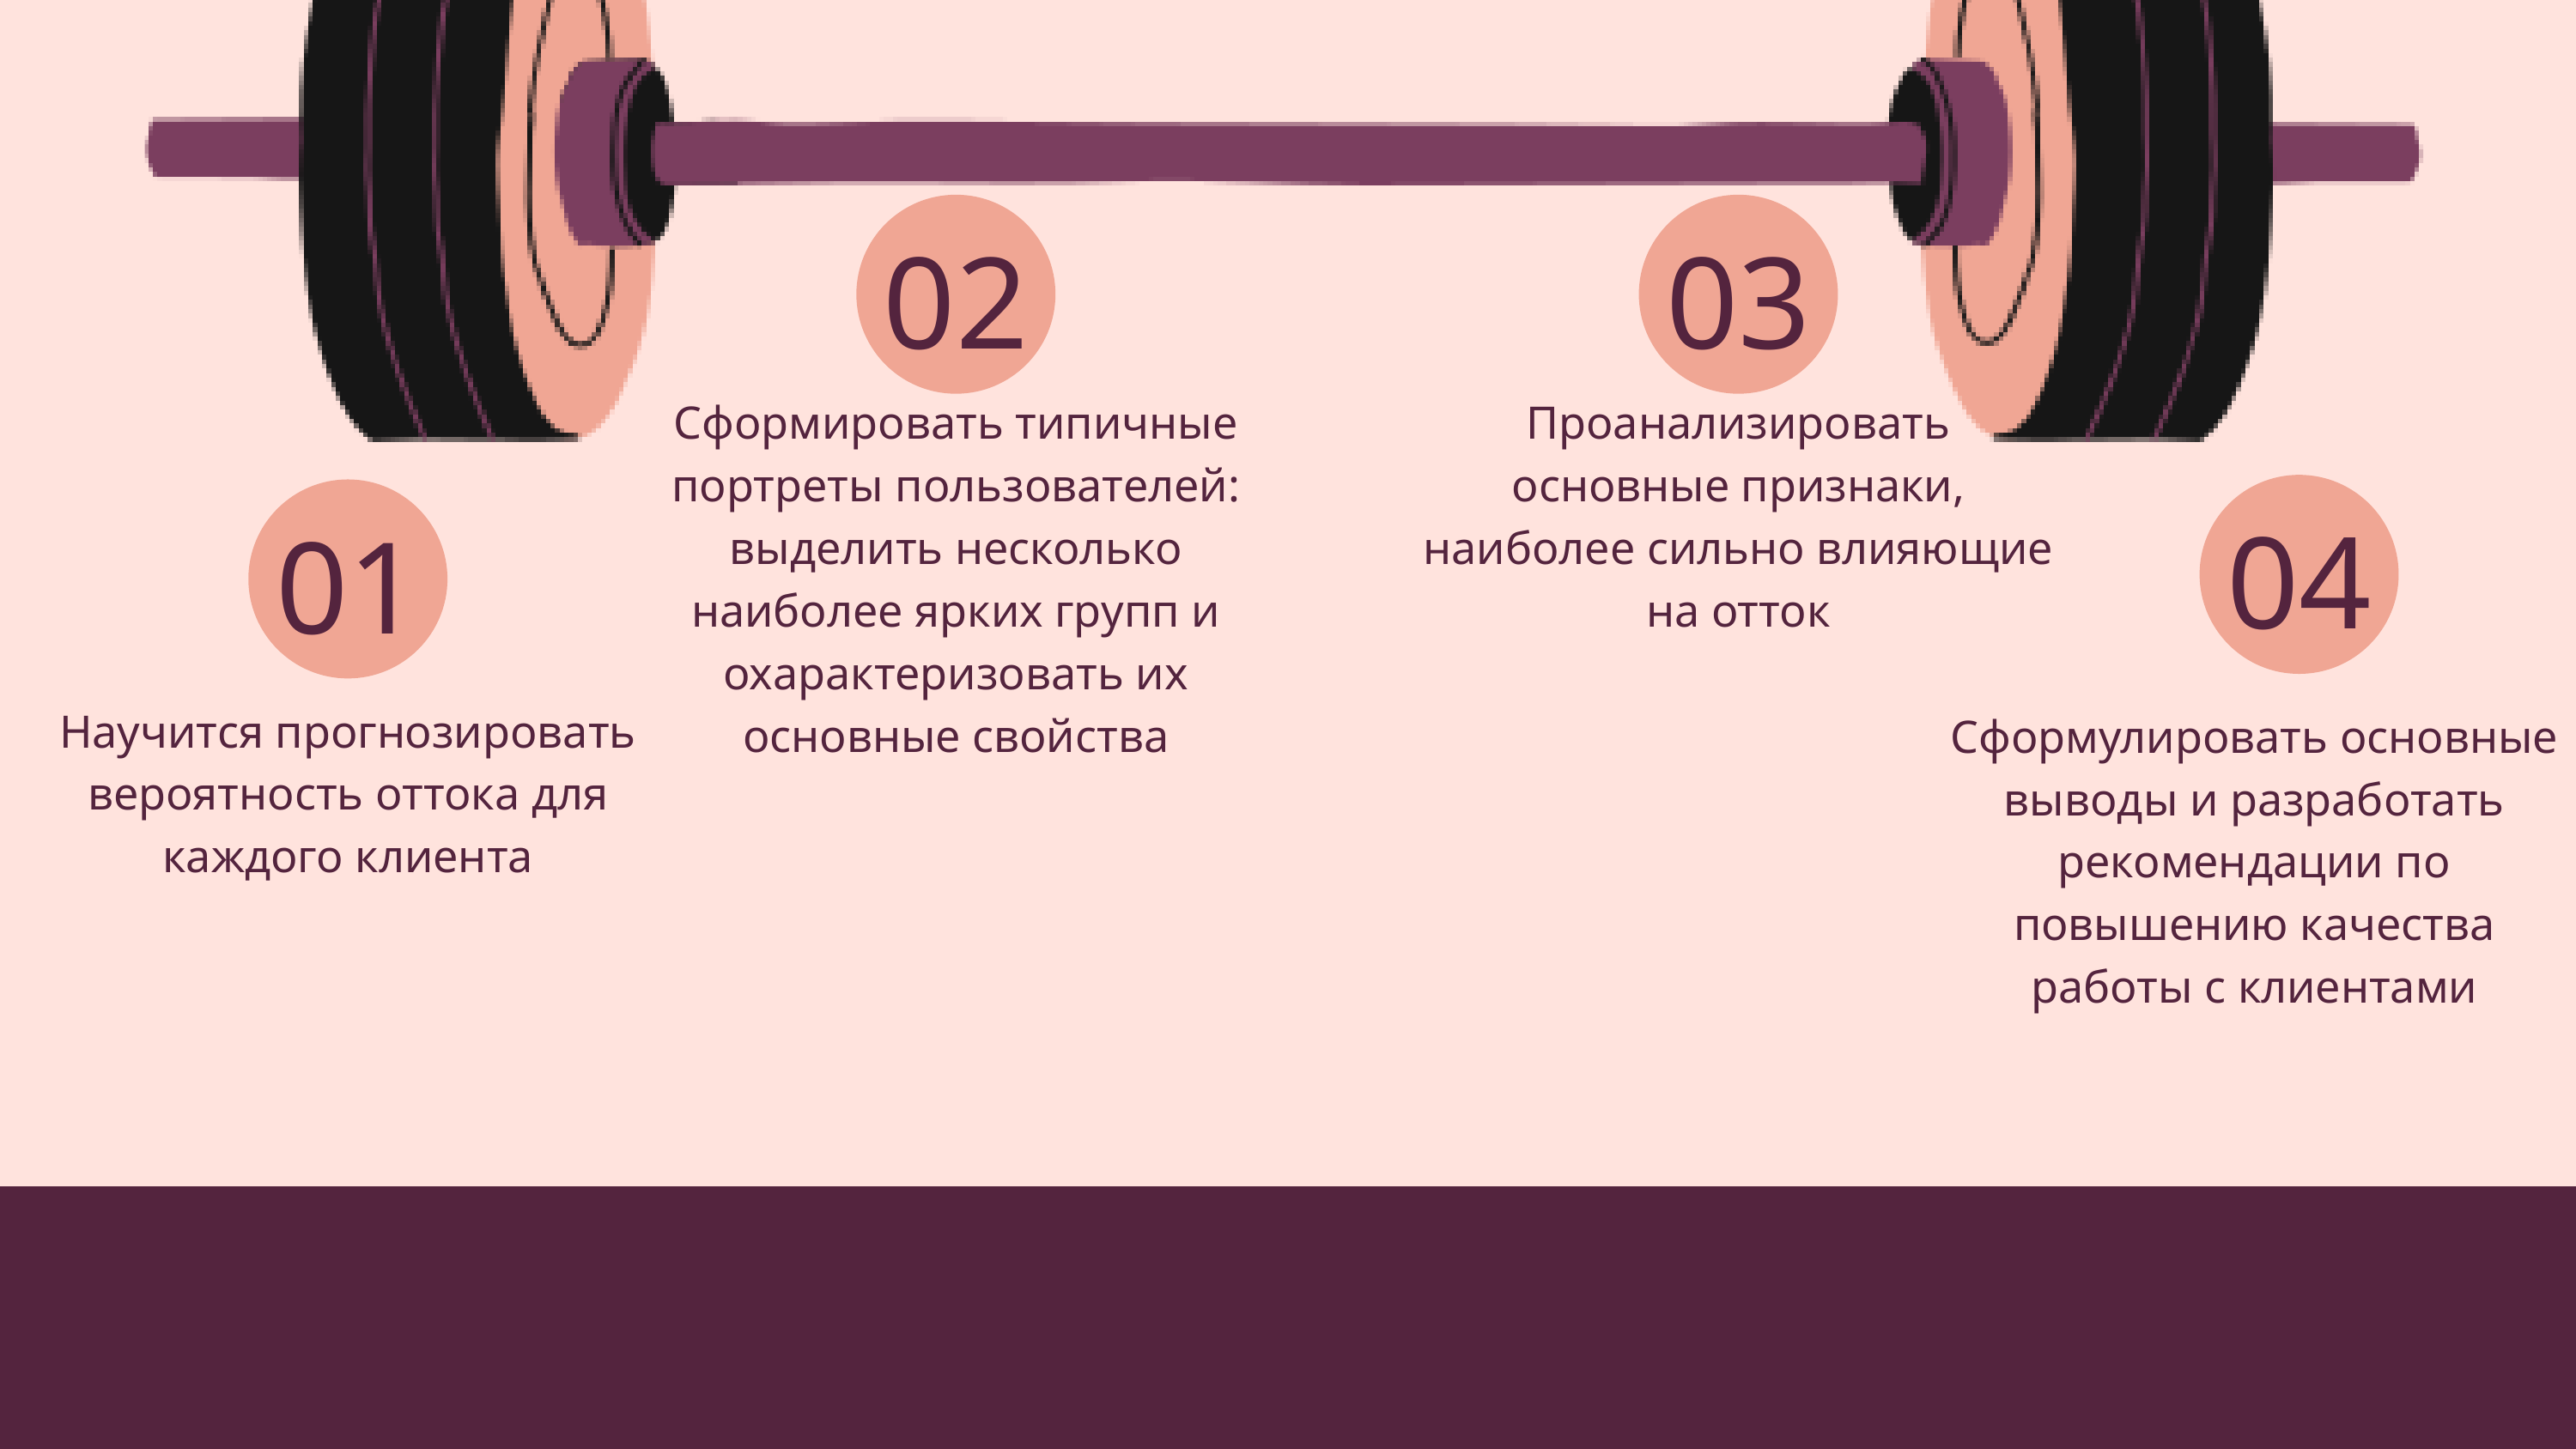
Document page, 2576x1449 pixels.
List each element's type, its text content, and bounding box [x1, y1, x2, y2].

text_box Сформировать типичные портреты пользователей: выделить несколько наиболее ярких групп и охарактеризовать их основные свойства [634, 385, 1278, 761]
text_box Научится прогнозировать вероятность оттока для каждого клиента [26, 694, 670, 882]
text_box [1638, 194, 1838, 394]
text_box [856, 194, 1056, 394]
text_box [0, 1185, 2576, 1449]
text_box Cформулировать основные выводы и разработать рекомендации по повышению качества работы с клиентами [1932, 699, 2576, 1013]
text_box [144, 0, 2424, 442]
text_box Проанализировать основные признаки, наиболее сильно влияющие на отток [1417, 385, 2061, 636]
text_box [247, 479, 448, 679]
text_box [2199, 474, 2399, 675]
